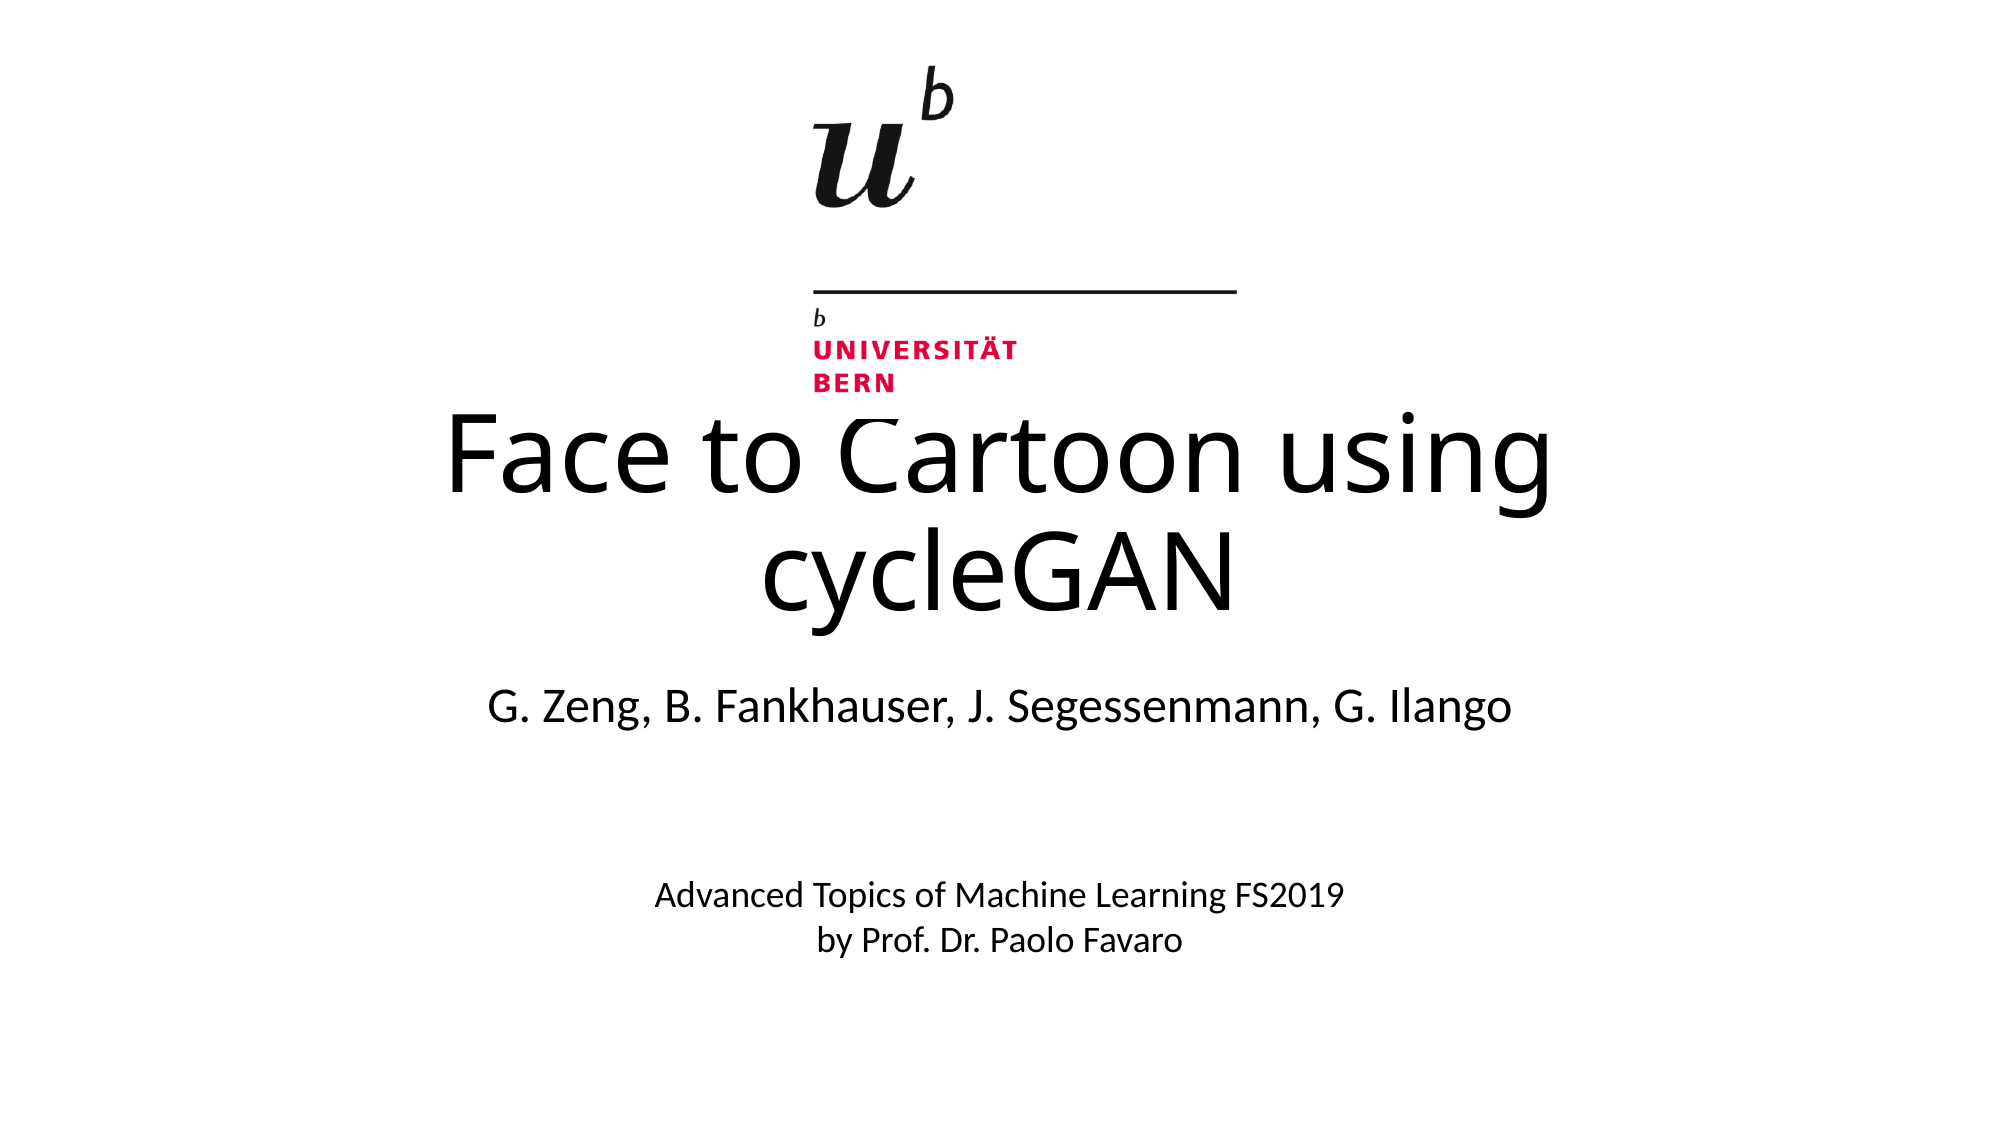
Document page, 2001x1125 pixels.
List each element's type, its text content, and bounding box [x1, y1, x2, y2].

title Face to Cartoon using cycleGAN [249, 389, 1750, 590]
text_box Advanced Topics of Machine Learning FS2019 by Prof. Dr. Paolo Favaro [508, 862, 1492, 968]
picture [793, 50, 1248, 419]
subtitle G. Zeng, B. Fankhauser, J. Segessenmann, G. Ilango [249, 590, 1750, 863]
